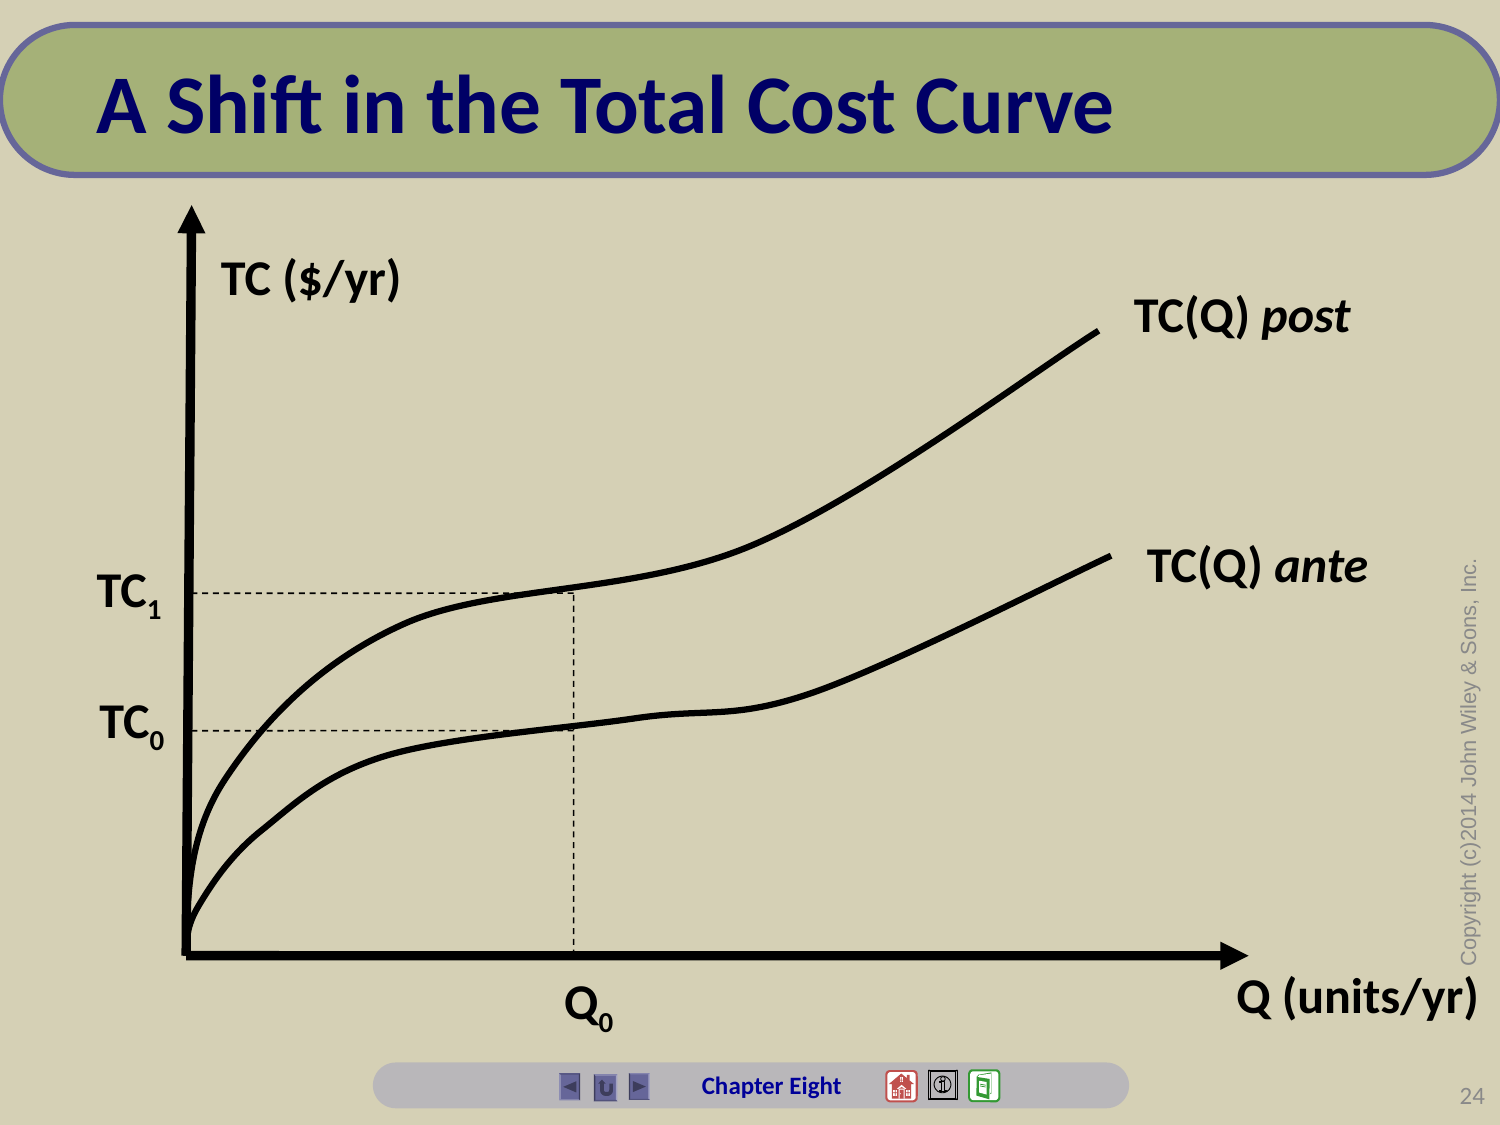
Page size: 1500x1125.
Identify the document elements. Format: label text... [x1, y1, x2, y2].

text_box Q0 [549, 962, 629, 1046]
text_box TC0 [84, 680, 180, 764]
text_box [187, 555, 1112, 956]
text_box Q (units/yr) [1221, 955, 1494, 1031]
text_box [372, 1062, 1130, 1109]
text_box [967, 1068, 1001, 1103]
picture [557, 1072, 581, 1101]
slide_number 24 [1149, 1065, 1500, 1125]
text_box [1236, 949, 1248, 955]
footer Copyright (c)2014 John Wiley & Sons, Inc. [1437, 525, 1498, 1000]
text_box [187, 330, 1099, 931]
picture [928, 1069, 958, 1101]
text_box A Shift in the Total Cost Curve [0, 24, 1500, 175]
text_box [885, 1069, 919, 1103]
text_box [185, 205, 198, 956]
text_box TC(Q) post [1119, 274, 1366, 350]
text_box TC(Q) ante [1132, 524, 1384, 600]
picture [628, 1072, 652, 1102]
text_box Chapter Eight [687, 1062, 857, 1108]
picture [592, 1073, 618, 1103]
text_box TC ($/yr) [206, 238, 417, 313]
text_box TC1 [81, 549, 177, 633]
